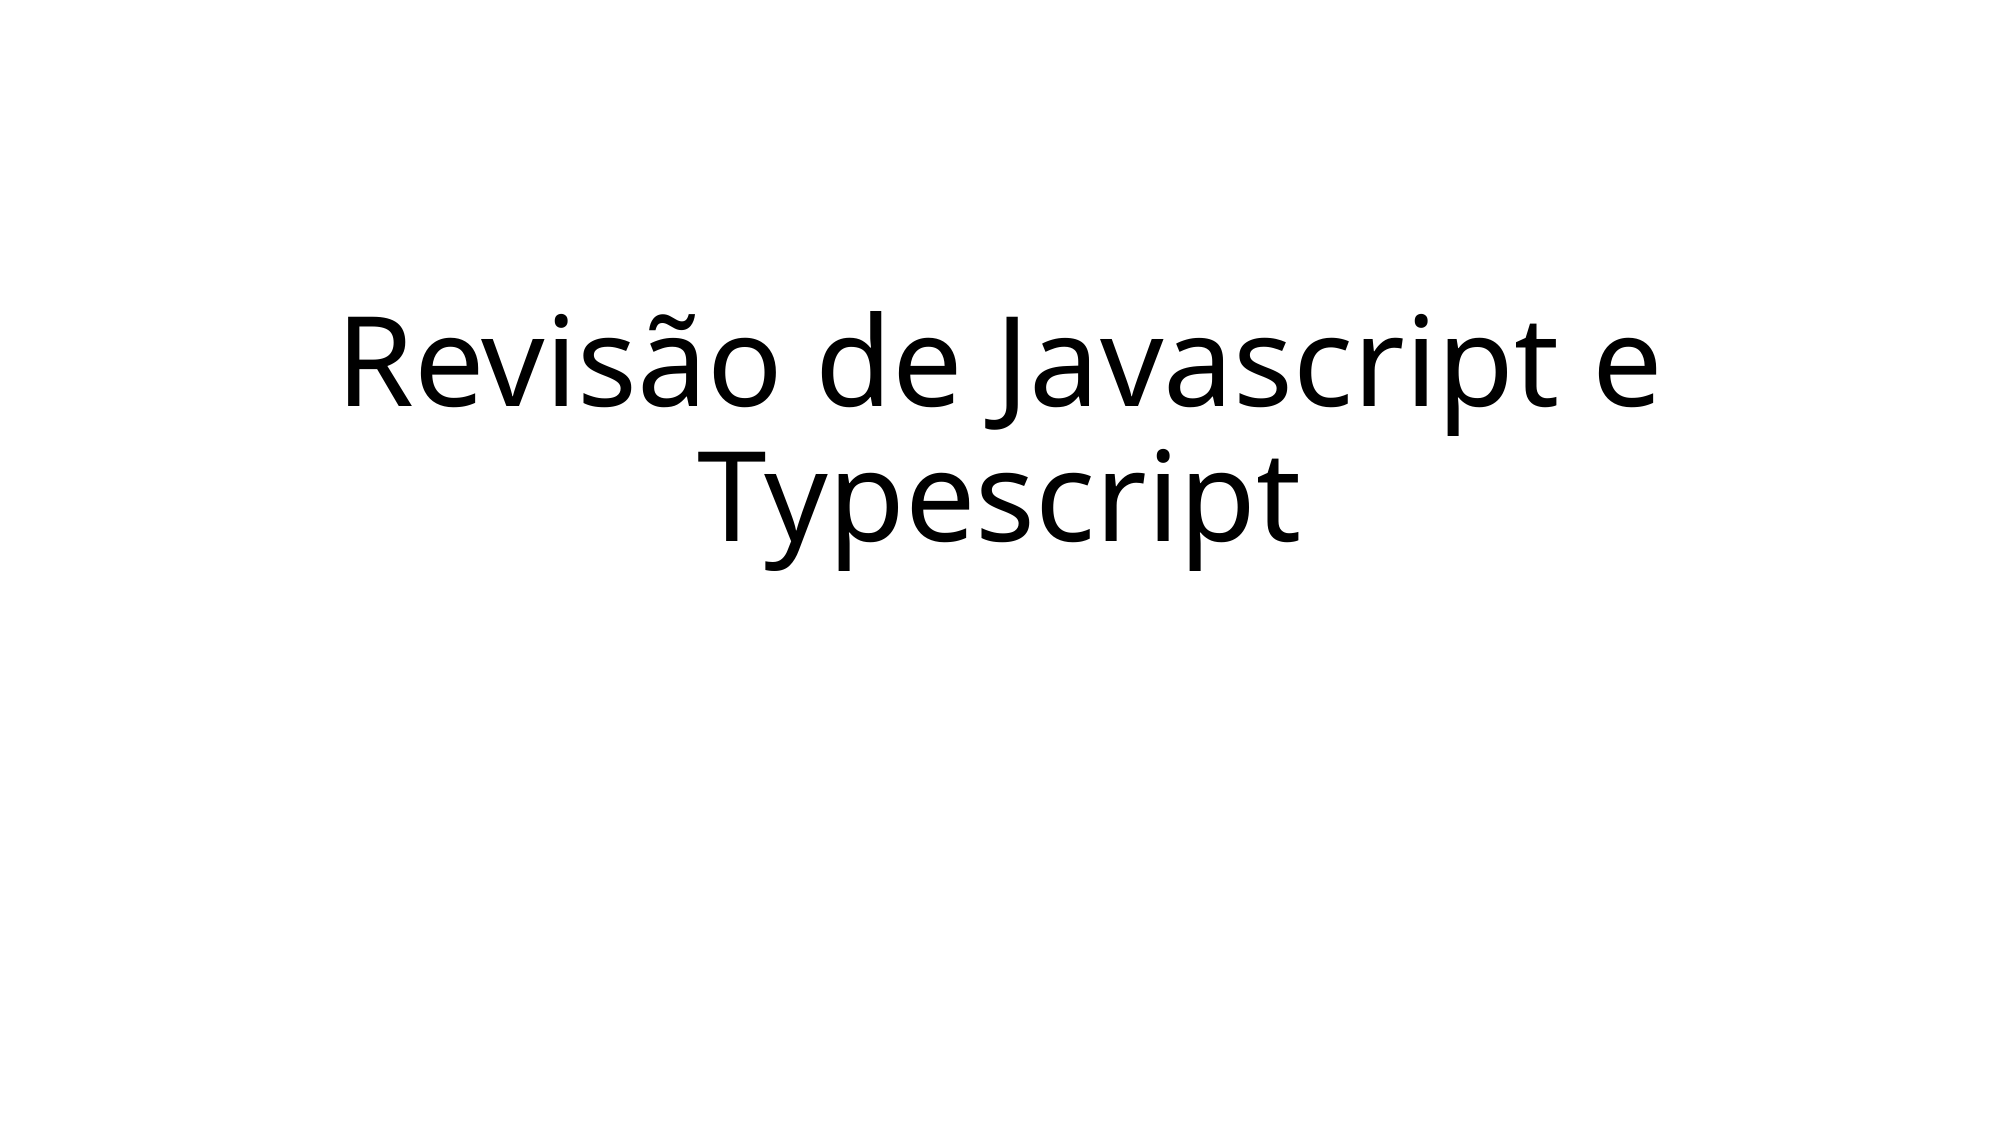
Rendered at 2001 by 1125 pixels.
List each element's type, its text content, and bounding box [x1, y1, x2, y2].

title Revisão de Javascript e Typescript [249, 184, 1750, 576]
